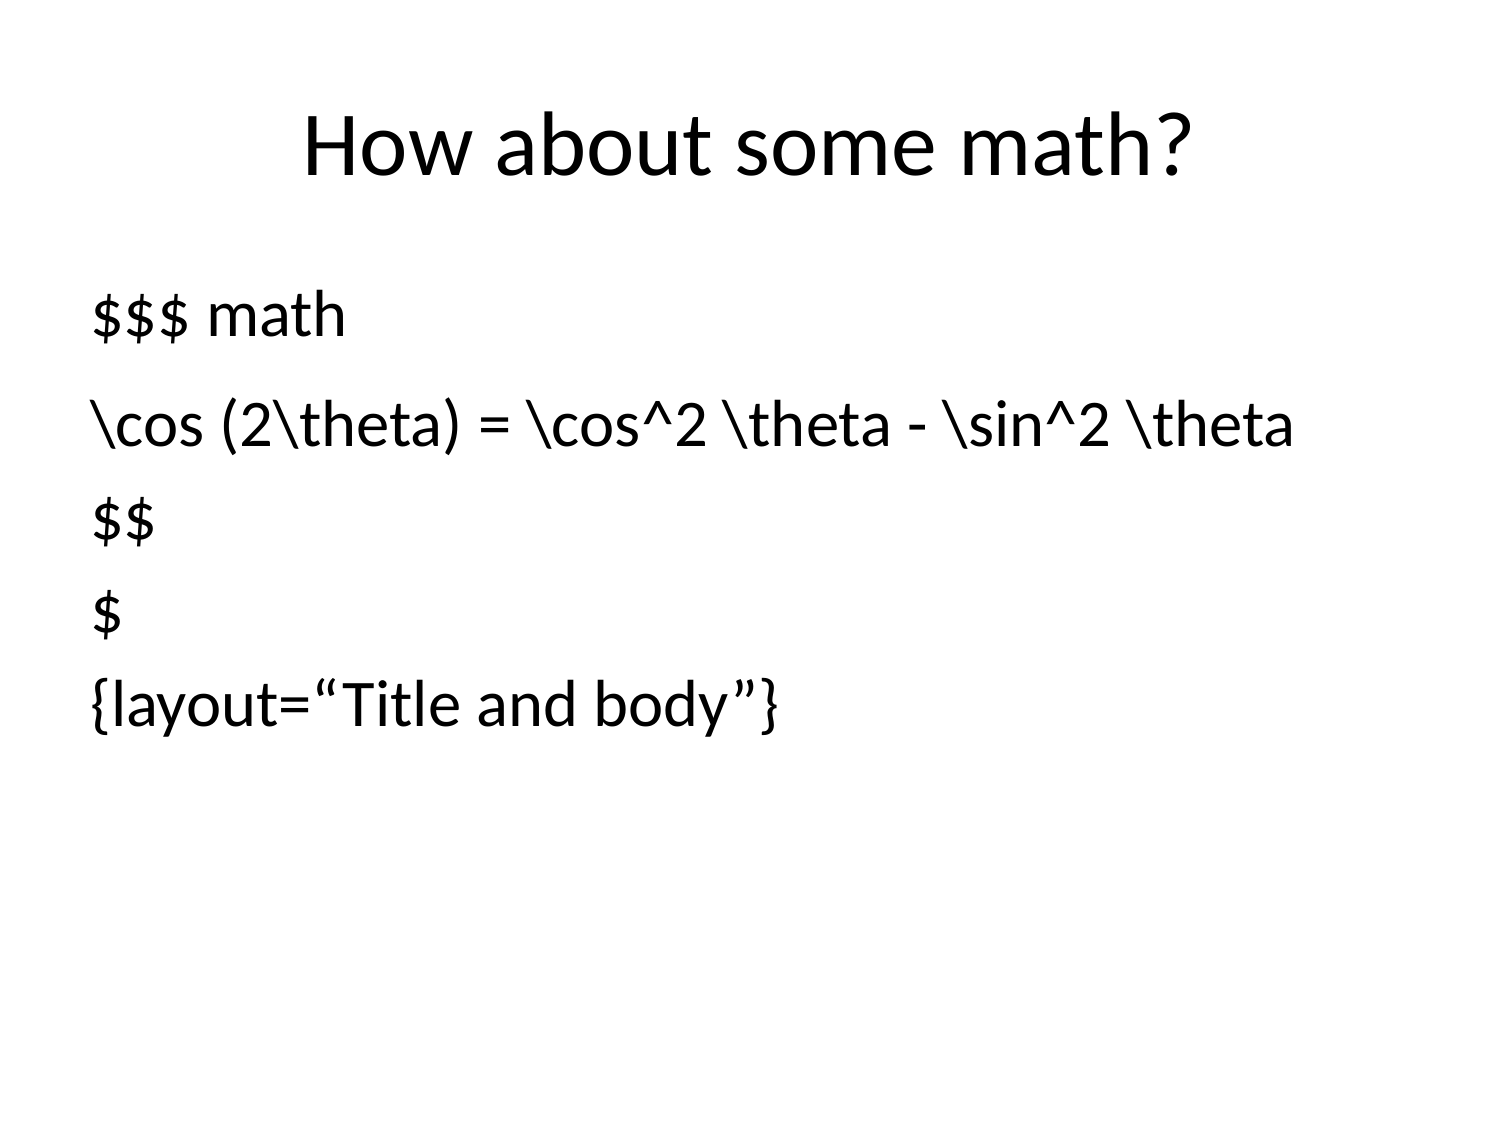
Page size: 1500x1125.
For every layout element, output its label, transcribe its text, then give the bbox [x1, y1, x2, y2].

list $$$ math \cos (2\theta) = \cos^2 \theta - \sin^2 \theta $$ $ {layout=“Title and body”} [75, 262, 1425, 1005]
title How about some math? [75, 45, 1425, 233]
